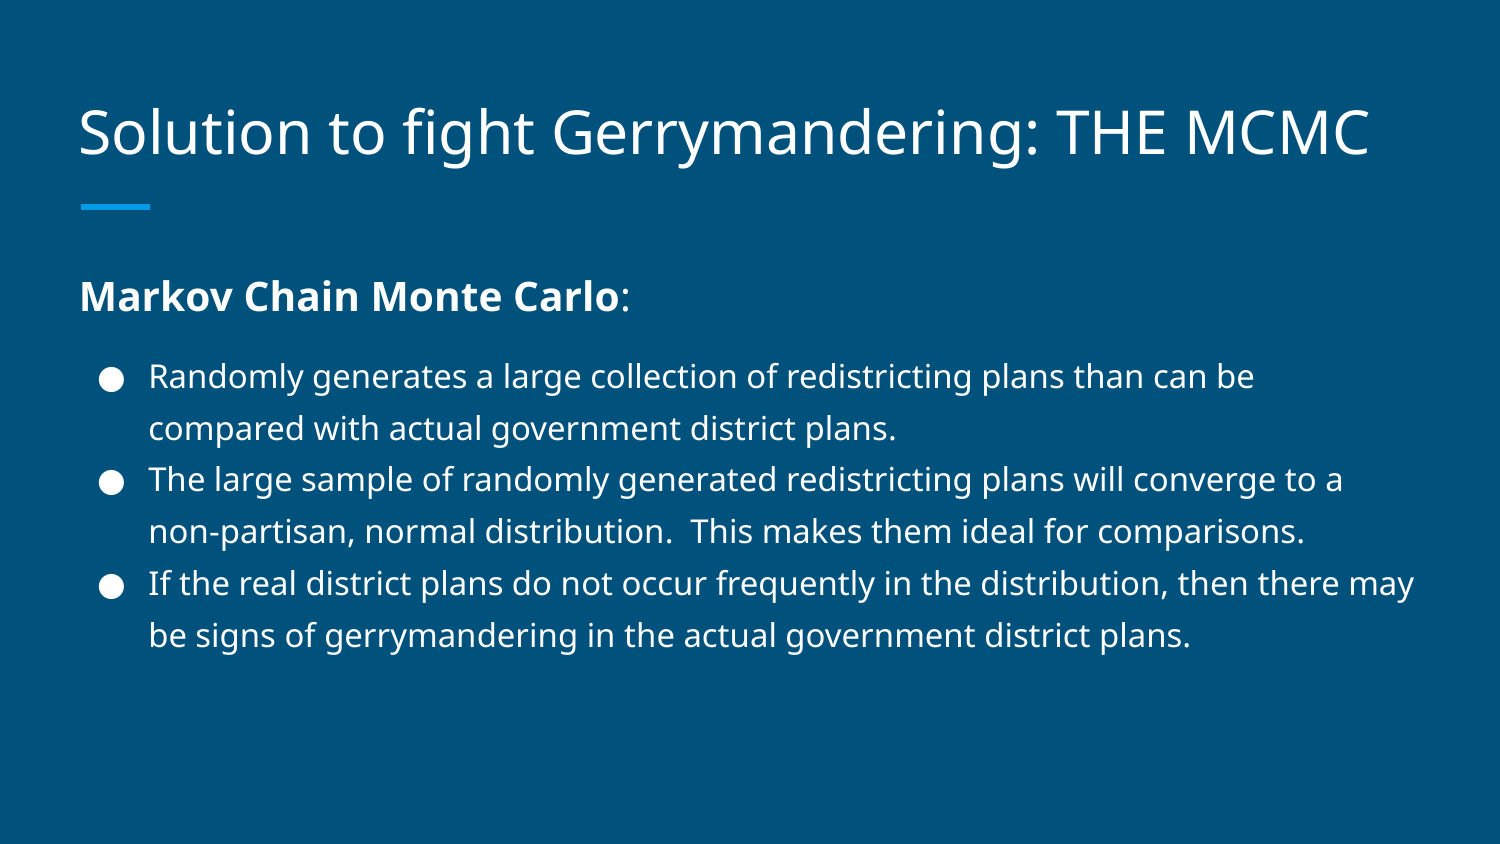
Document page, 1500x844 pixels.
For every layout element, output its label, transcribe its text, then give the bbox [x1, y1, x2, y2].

title Solution to fight Gerrymandering: THE MCMC [63, 75, 1437, 188]
list Markov Chain Monte Carlo: Randomly generates a large collection of redistricting plans than can be compared with actual government district plans. The large sample of randomly generated redistricting plans will converge to a non-partisan, normal distribution. This makes them ideal for comparisons. If the real district plans do not occur frequently in the distribution, then there may be signs of gerrymandering in the actual government district plans. [63, 244, 1437, 750]
